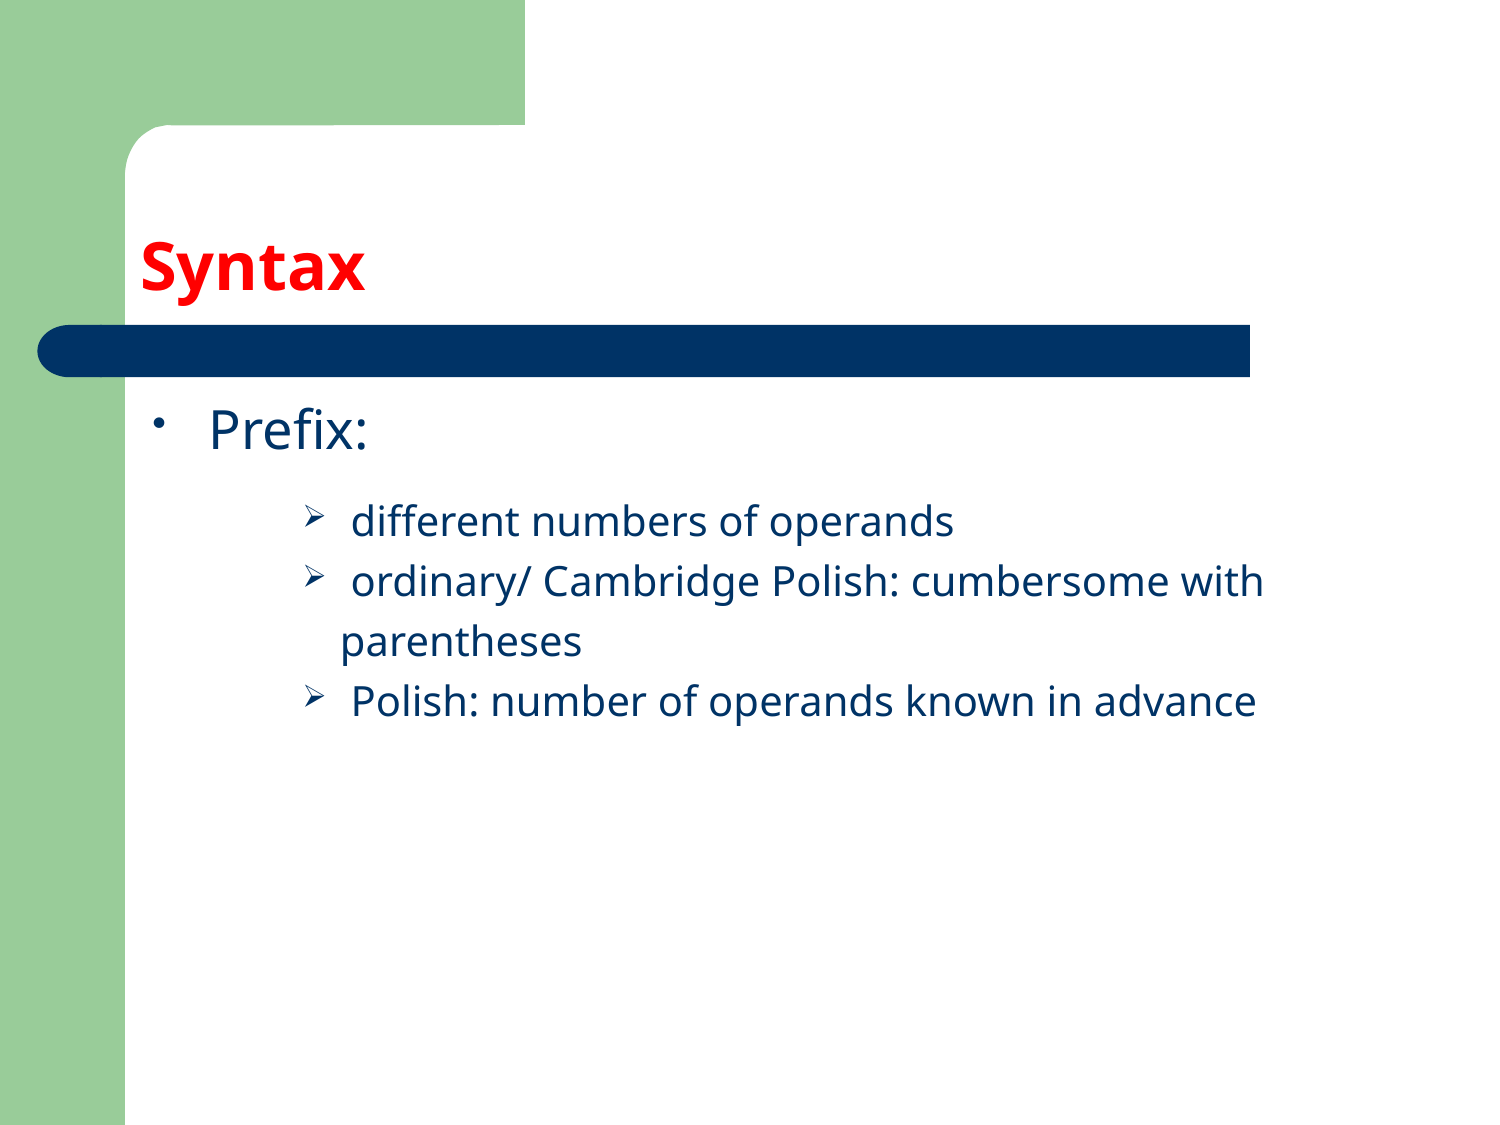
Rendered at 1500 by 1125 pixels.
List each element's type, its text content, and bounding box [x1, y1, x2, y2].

title Syntax [125, 125, 1425, 313]
list Prefix: different numbers of operands ordinary/ Cambridge Polish: cumbersome with parentheses Polish: number of operands known in advance [137, 387, 1400, 999]
